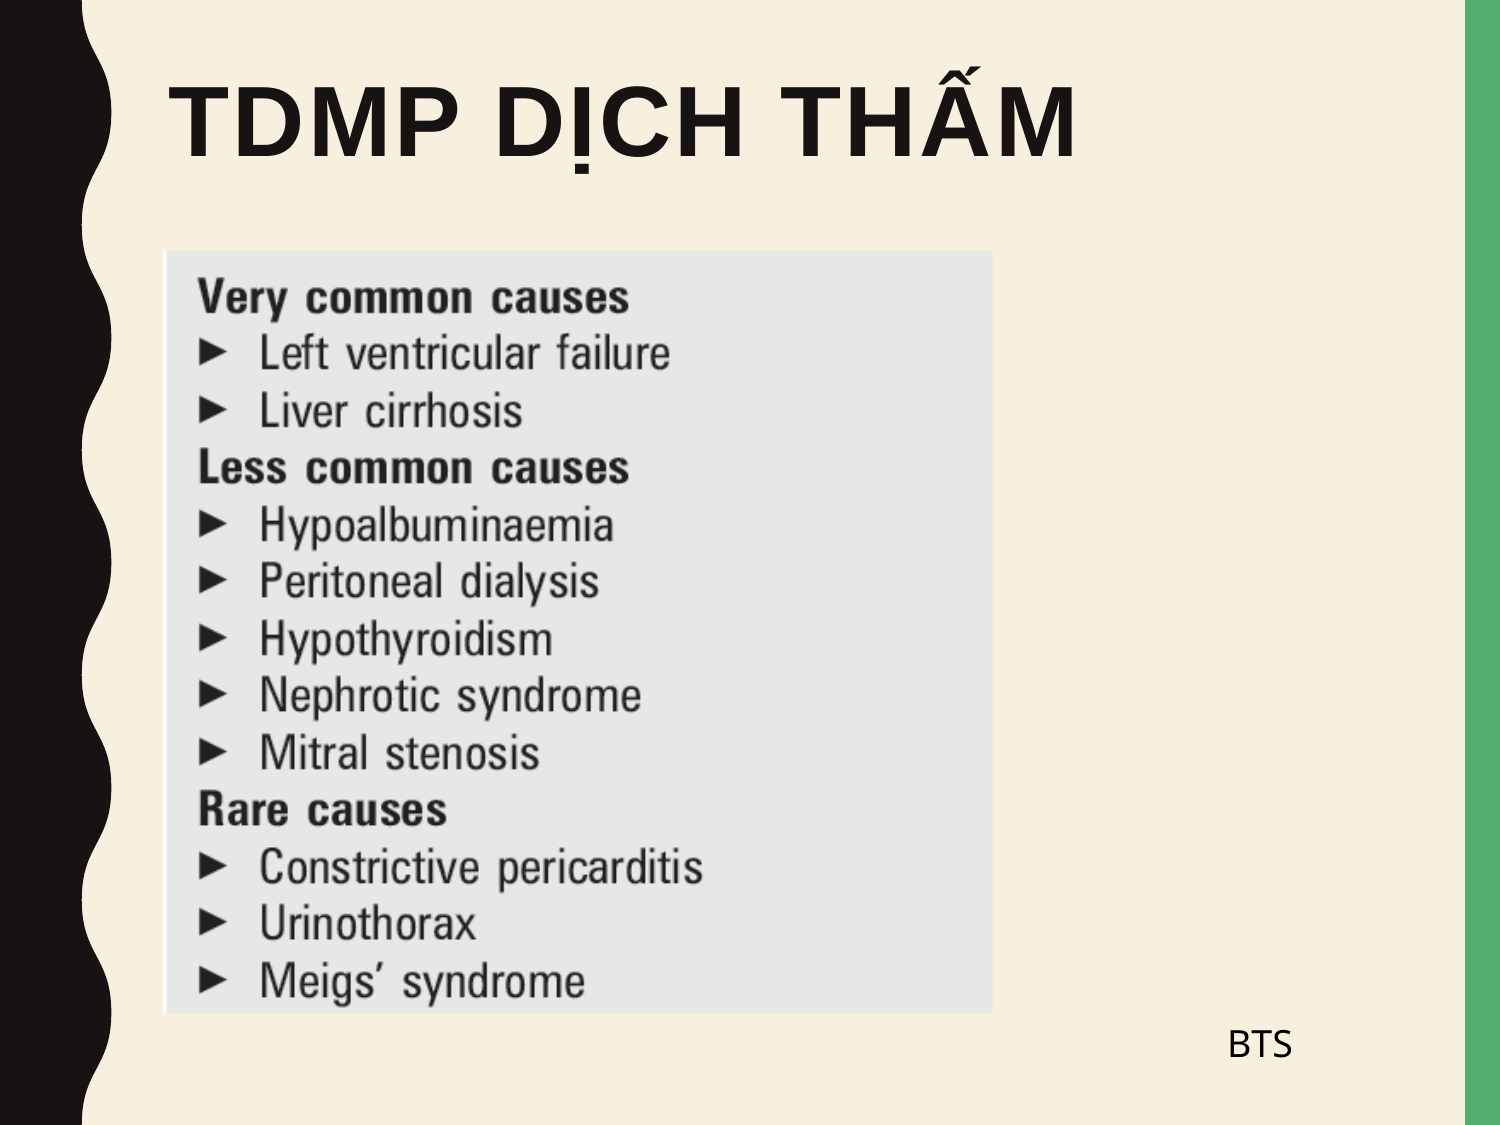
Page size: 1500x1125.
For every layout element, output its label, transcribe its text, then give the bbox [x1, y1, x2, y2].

picture [162, 251, 993, 1013]
text_box BTS [1212, 1012, 1308, 1073]
title TDMP dịch thấm [154, 62, 1407, 308]
